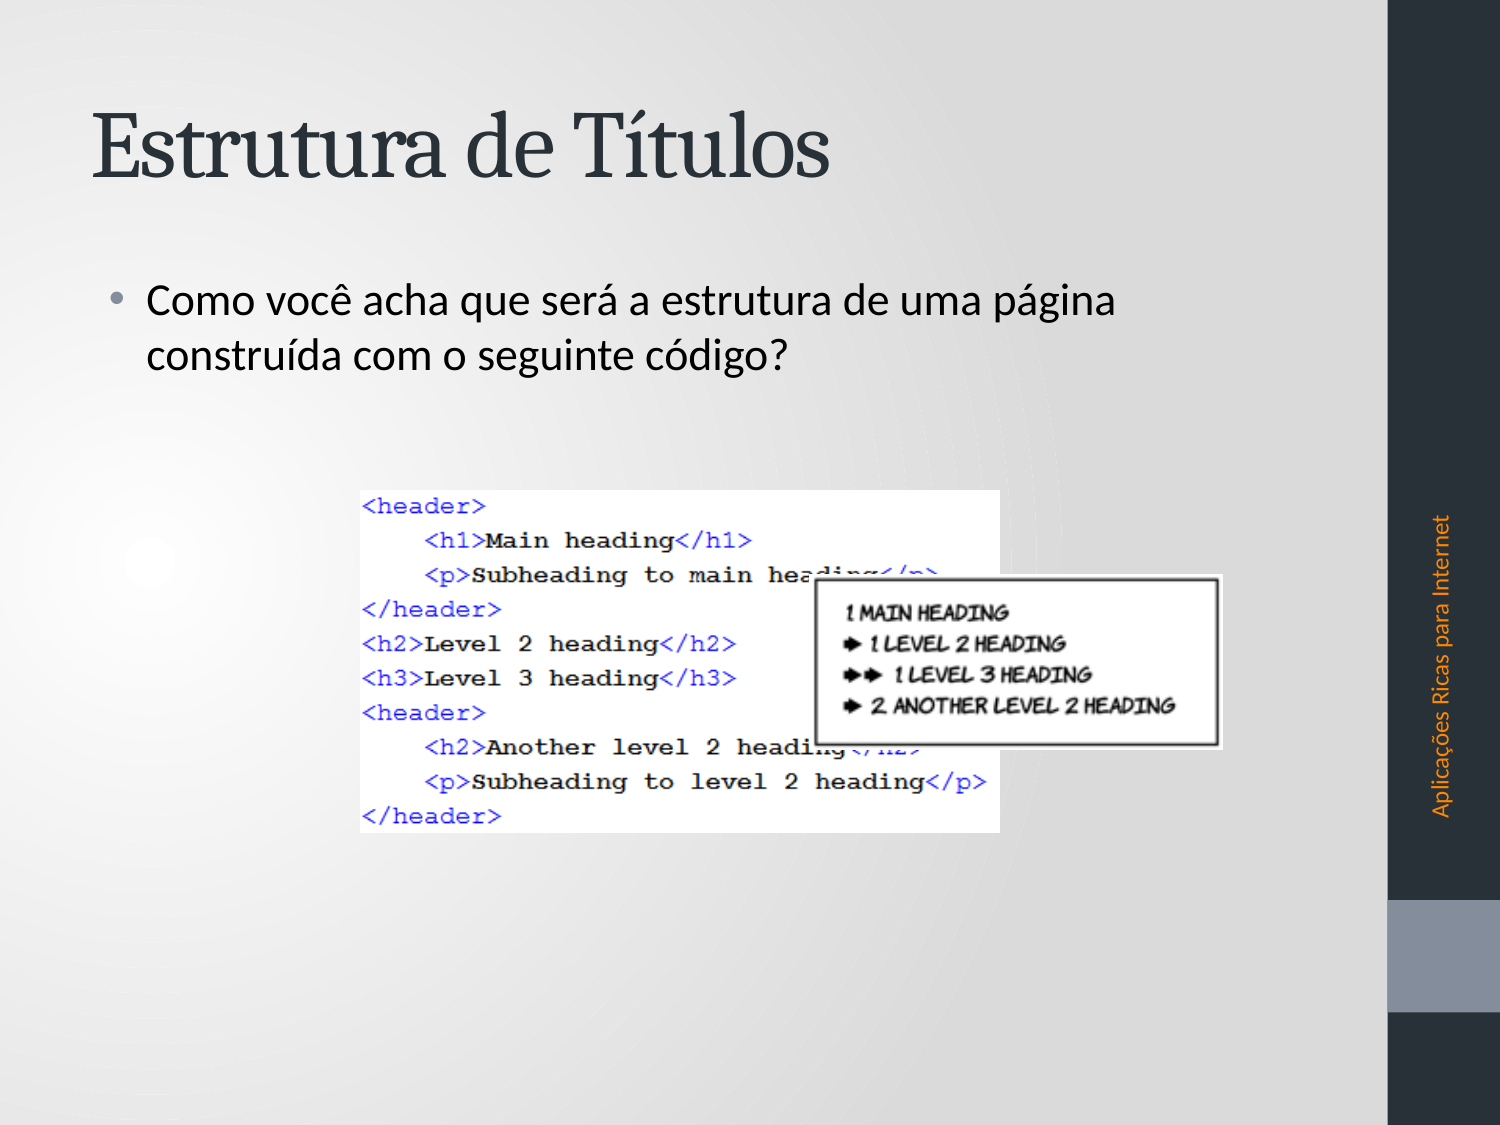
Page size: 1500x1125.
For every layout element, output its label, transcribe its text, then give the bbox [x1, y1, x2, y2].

list Como você acha que será a estrutura de uma página construída com o seguinte código? [75, 262, 1325, 1050]
picture [359, 490, 1223, 834]
title Estrutura de Títulos [75, 45, 1325, 233]
footer Aplicações Ricas para Internet [1408, 500, 1469, 889]
